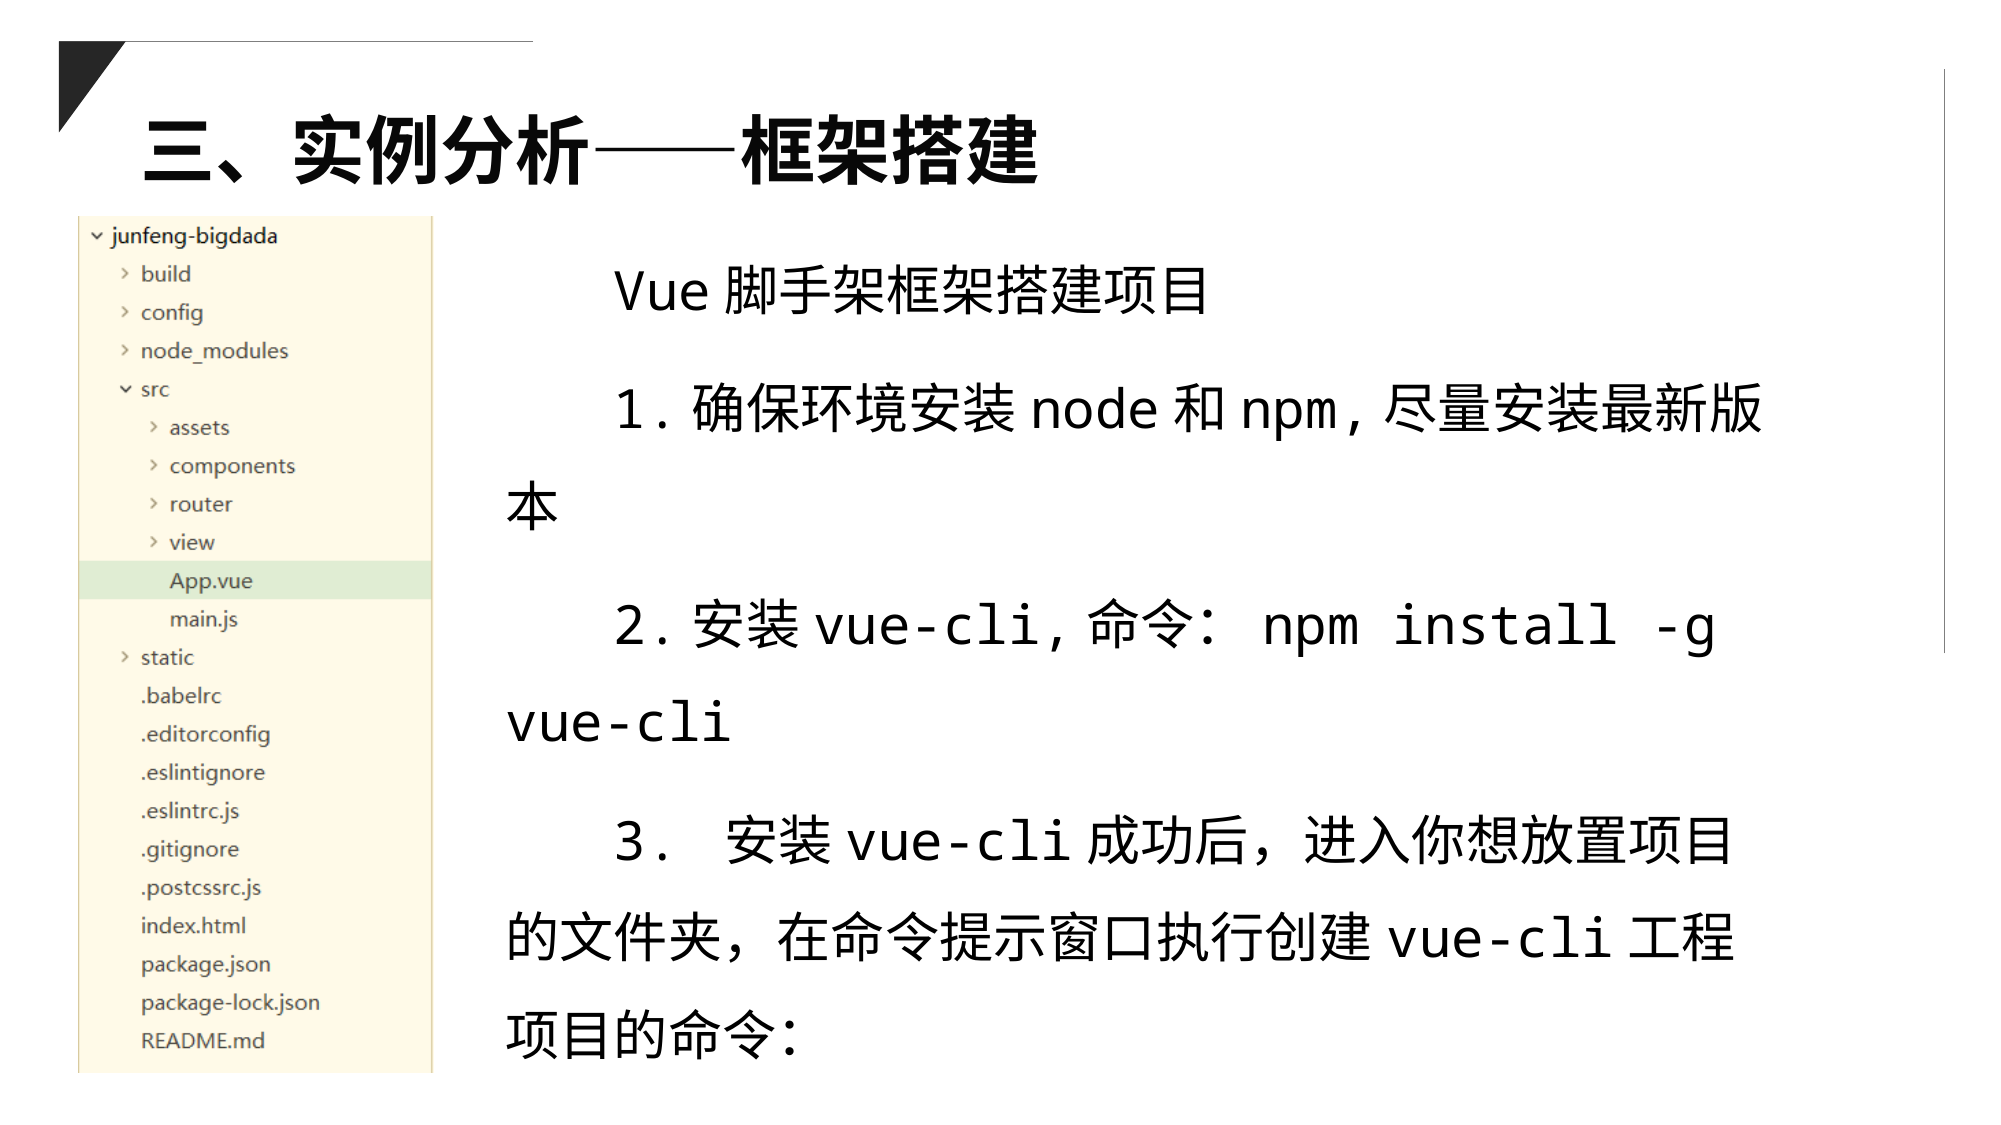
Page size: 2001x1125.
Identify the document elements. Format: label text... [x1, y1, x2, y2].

text_box Vue脚手架框架搭建项目 1.确保环境安装node和npm,尽量安装最新版本 2.安装vue-cli,命令：npm install -g vue-cli 3. 安装vue-cli成功后，进入你想放置项目的文件夹，在命令提示窗口执行创建vue-cli工程项目的命令： vue init webpack，根据提示一步步执行即可生成项目文件，如左图所示。 [490, 216, 1795, 1125]
text_box 三、实例分析——框架搭建 [125, 77, 1482, 319]
picture [78, 216, 434, 1073]
text_box [57, 40, 128, 136]
